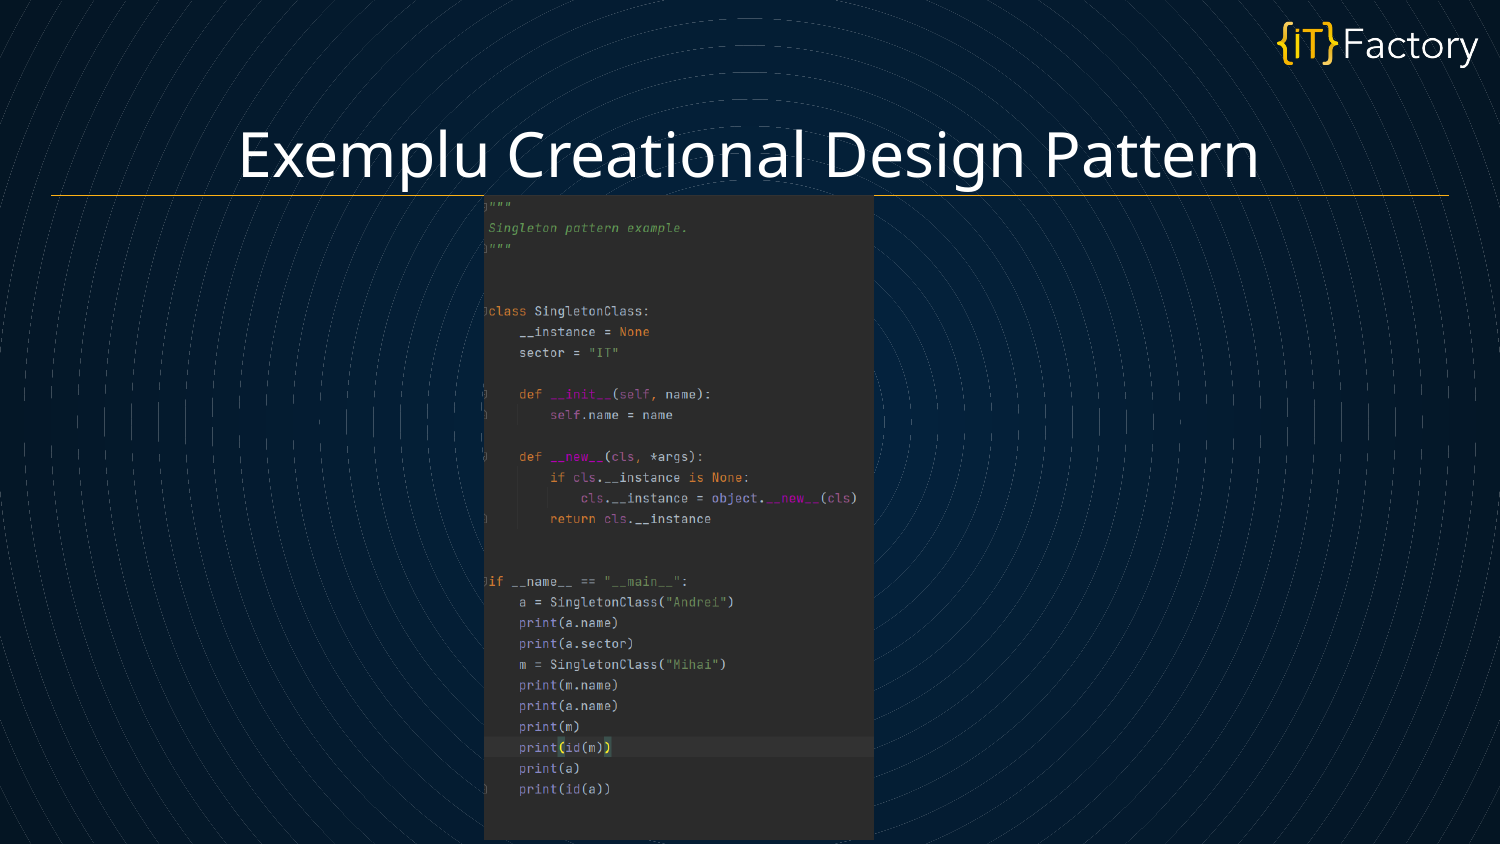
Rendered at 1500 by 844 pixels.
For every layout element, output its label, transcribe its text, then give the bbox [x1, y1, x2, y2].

picture [484, 195, 874, 840]
title Exemplu Creational Design Pattern [880, 202, 1449, 206]
picture [1277, 16, 1479, 73]
title Exemplu Creational Design Pattern [51, 105, 1449, 195]
